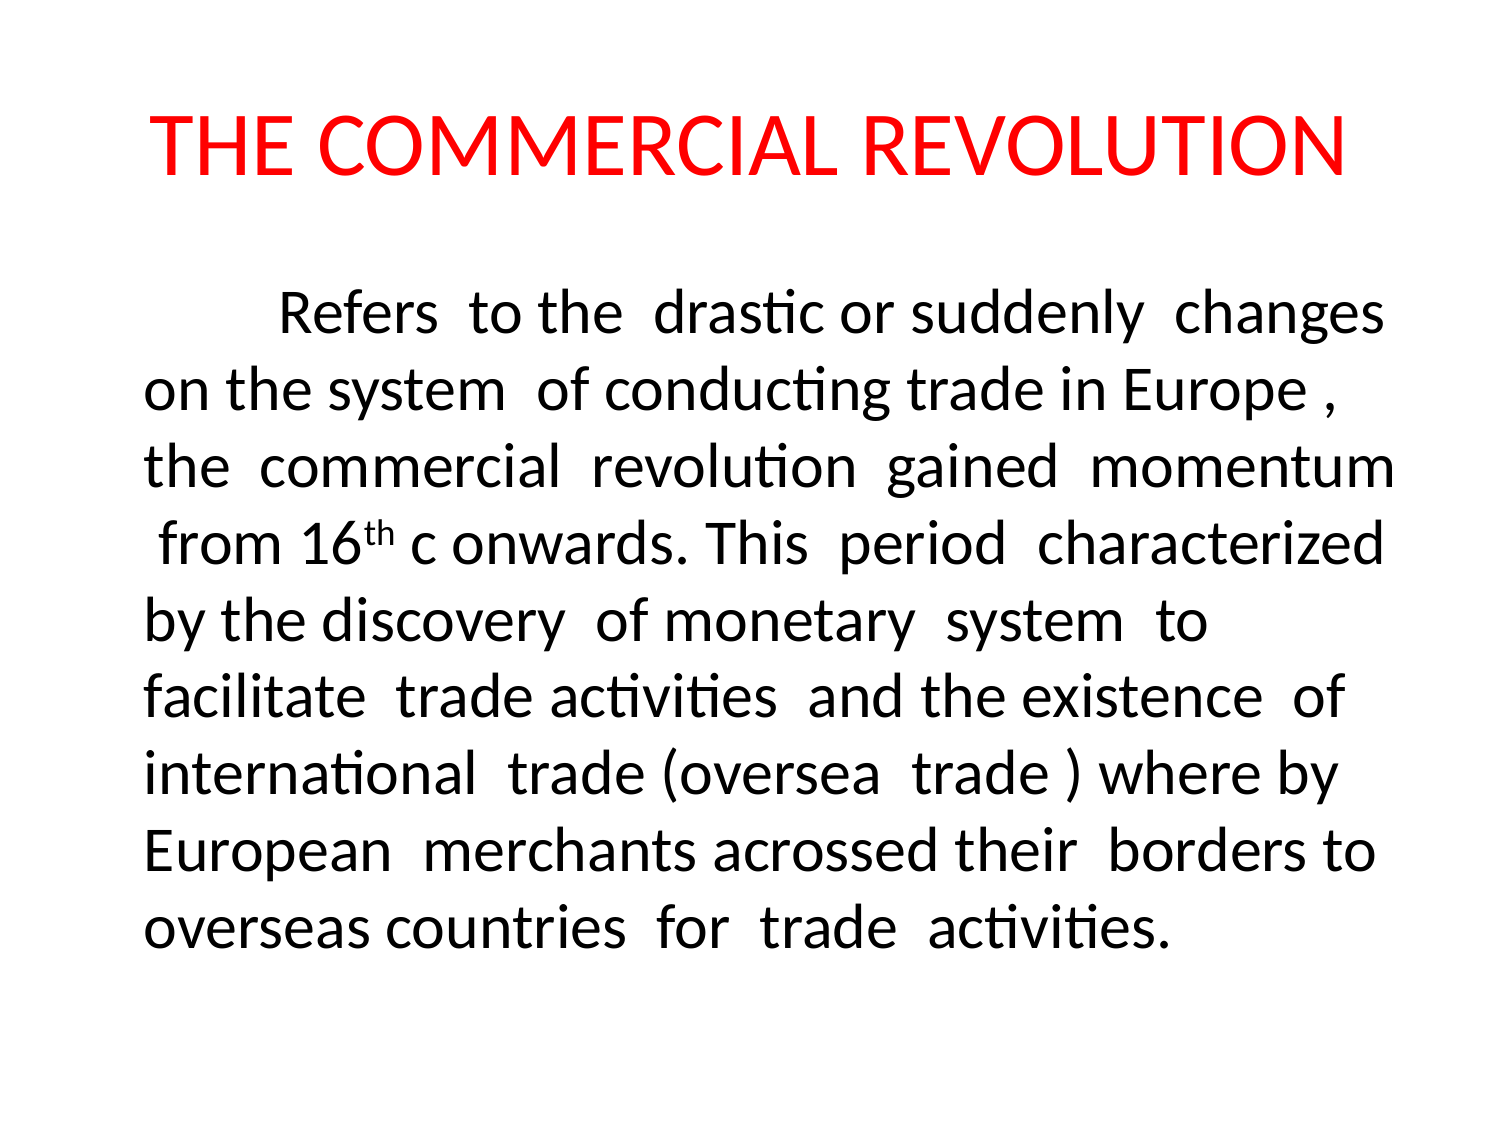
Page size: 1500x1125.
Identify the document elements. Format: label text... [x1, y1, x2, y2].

title THE COMMERCIAL REVOLUTION [75, 45, 1425, 233]
list Refers to the drastic or suddenly changes on the system of conducting trade in Europe , the commercial revolution gained momentum from 16th c onwards. This period characterized by the discovery of monetary system to facilitate trade activities and the existence of international trade (oversea trade ) where by European merchants acrossed their borders to overseas countries for trade activities. [75, 262, 1425, 1005]
